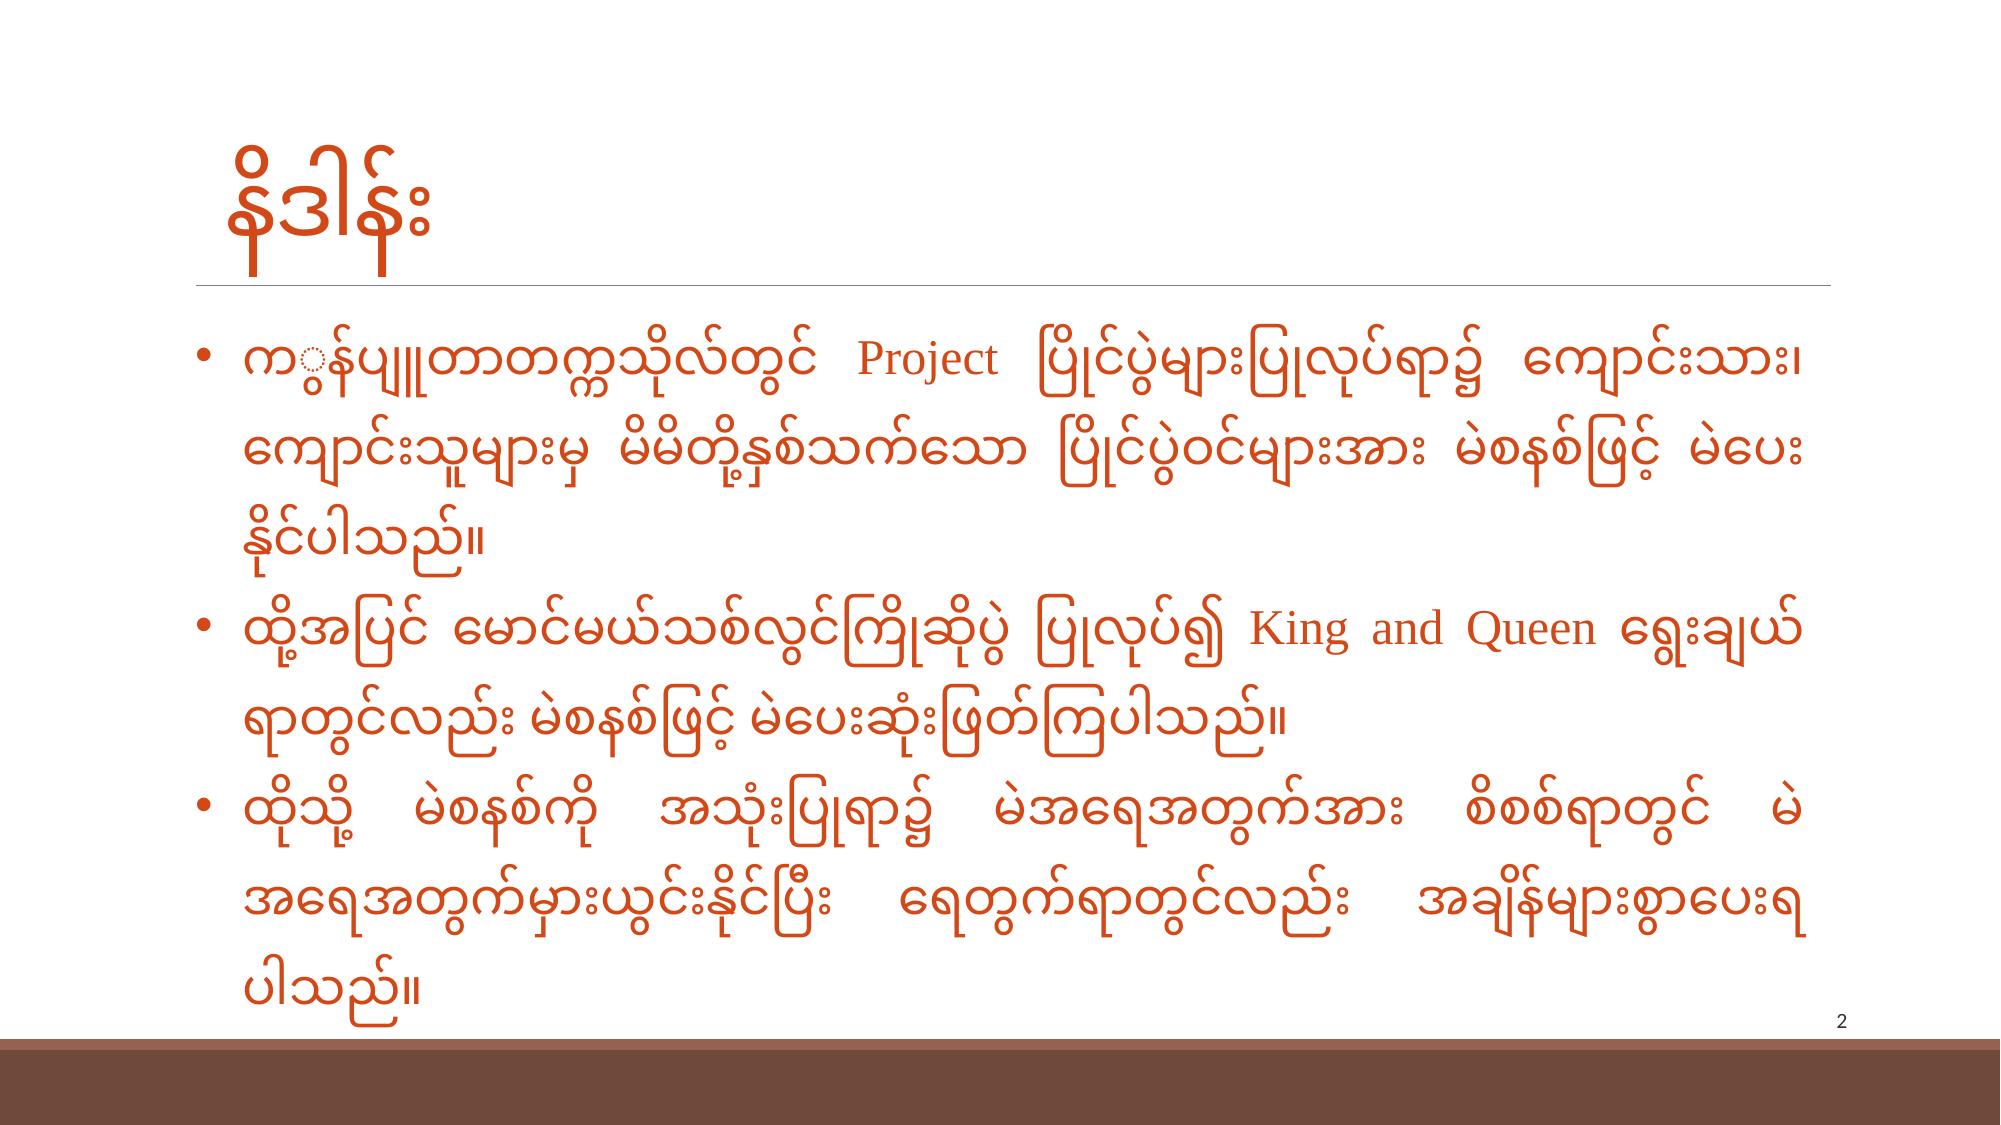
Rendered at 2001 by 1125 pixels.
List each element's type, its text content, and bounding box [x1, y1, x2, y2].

text_box ကွန်ပျူတာတက္ကသိုလ်တွင် Project ပြိုင်ပွဲများပြုလုပ်ရာ၌ ကျောင်းသား၊ ကျောင်းသူများမှ မိမိတို့နှစ်သက်သော ပြိုင်ပွဲဝင်များအား မဲစနစ်ဖြင့် မဲပေးနိုင်ပါသည်။ ထို့အပြင် မောင်မယ်သစ်လွင်ကြိုဆိုပွဲ ပြုလုပ်၍ King and Queen ရွေးချယ်ရာတွင်လည်း မဲစနစ်ဖြင့် မဲပေးဆုံးဖြတ်ကြပါသည်။ ထိုသို့ မဲစနစ်ကို အသုံးပြုရာ၌ မဲအရေအတွက်အား စိစစ်ရာတွင် မဲအရေအတွက်မှားယွင်းနိုင်ပြီး ရေတွက်ရာတွင်လည်း အချိန်များစွာပေးရပါသည်။ [180, 287, 1820, 1090]
slide_number 2 [1820, 989, 1863, 1050]
title နိဒါန်း [194, 98, 451, 262]
